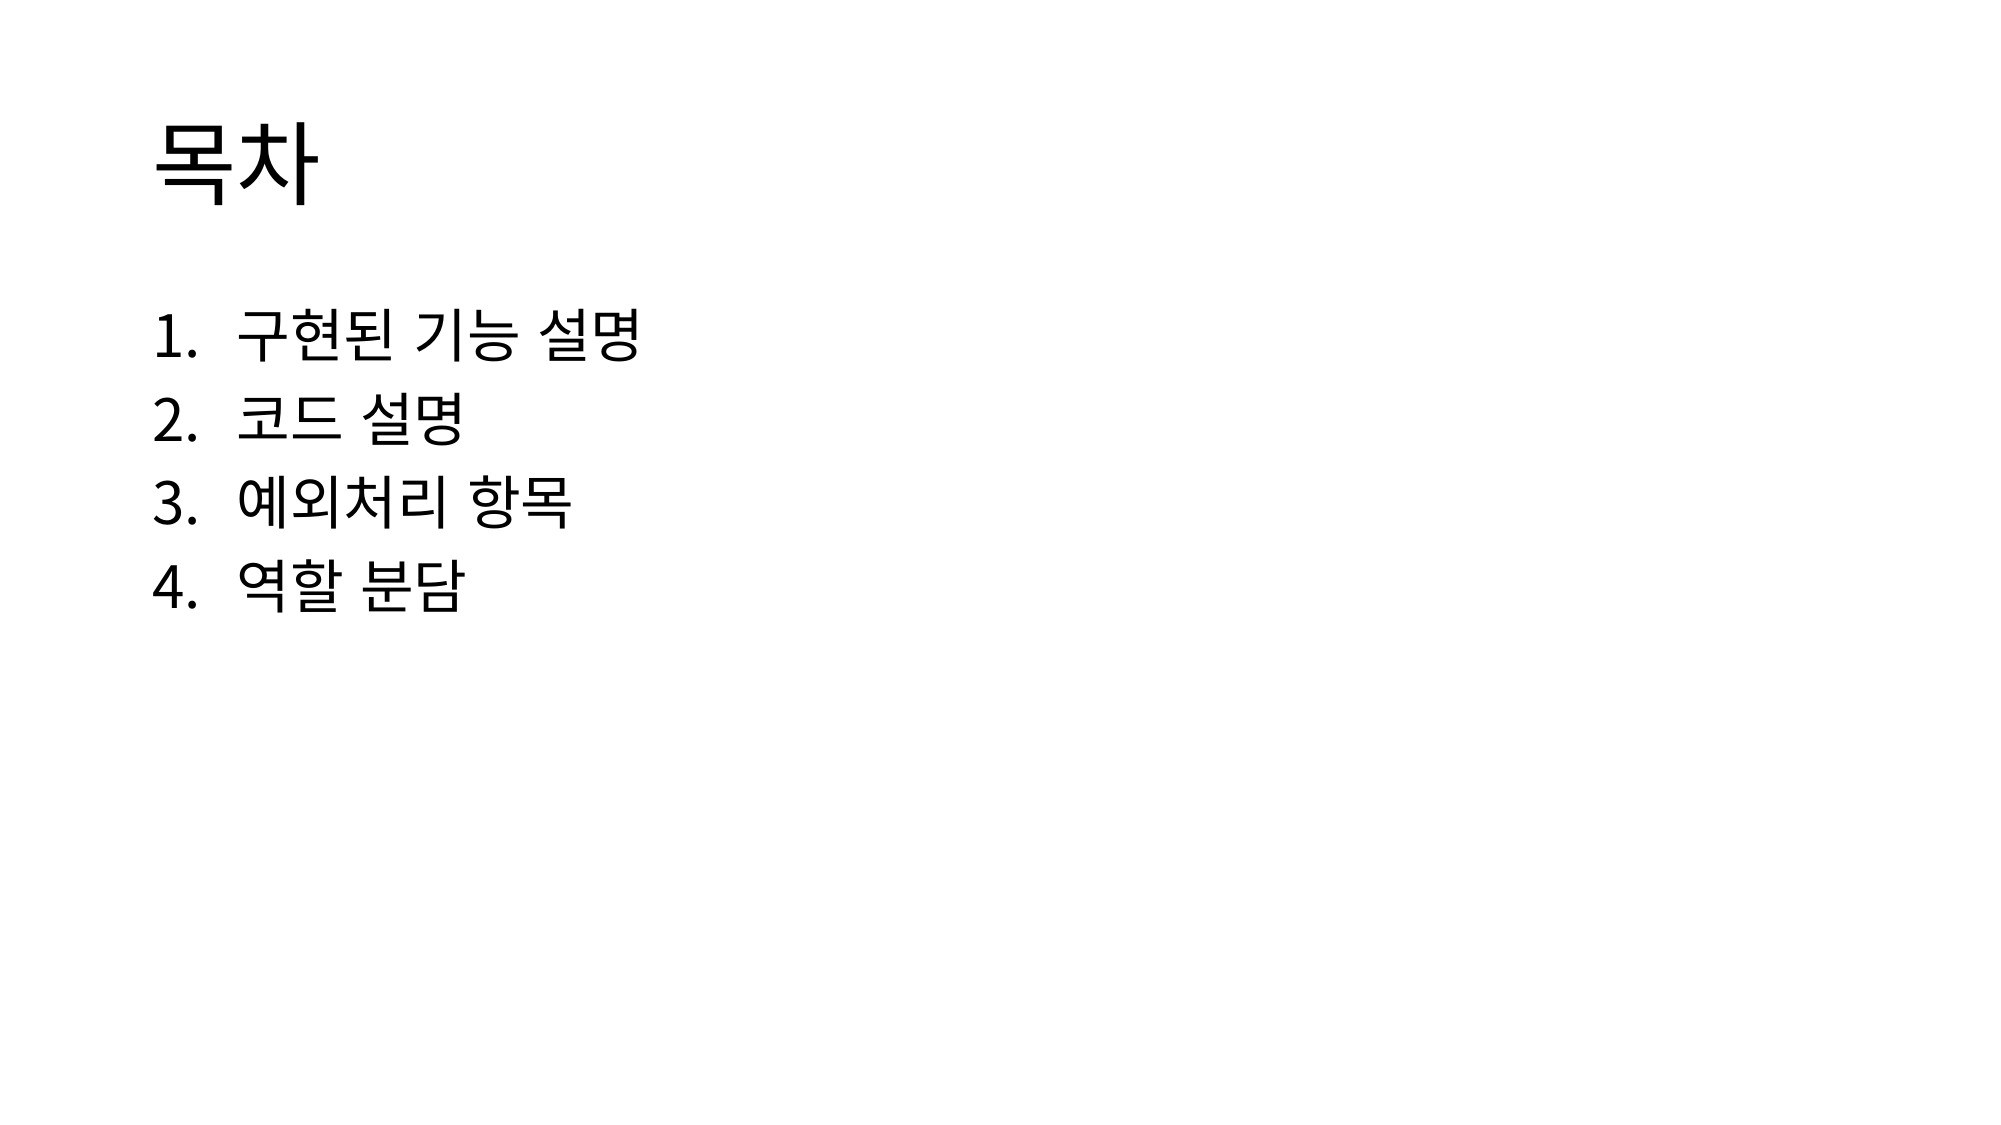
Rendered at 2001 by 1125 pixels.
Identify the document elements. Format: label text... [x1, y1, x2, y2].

title 목차 [137, 59, 1863, 278]
list 구현된 기능 설명 코드 설명 예외처리 항목 역할 분담 [137, 299, 1863, 1014]
